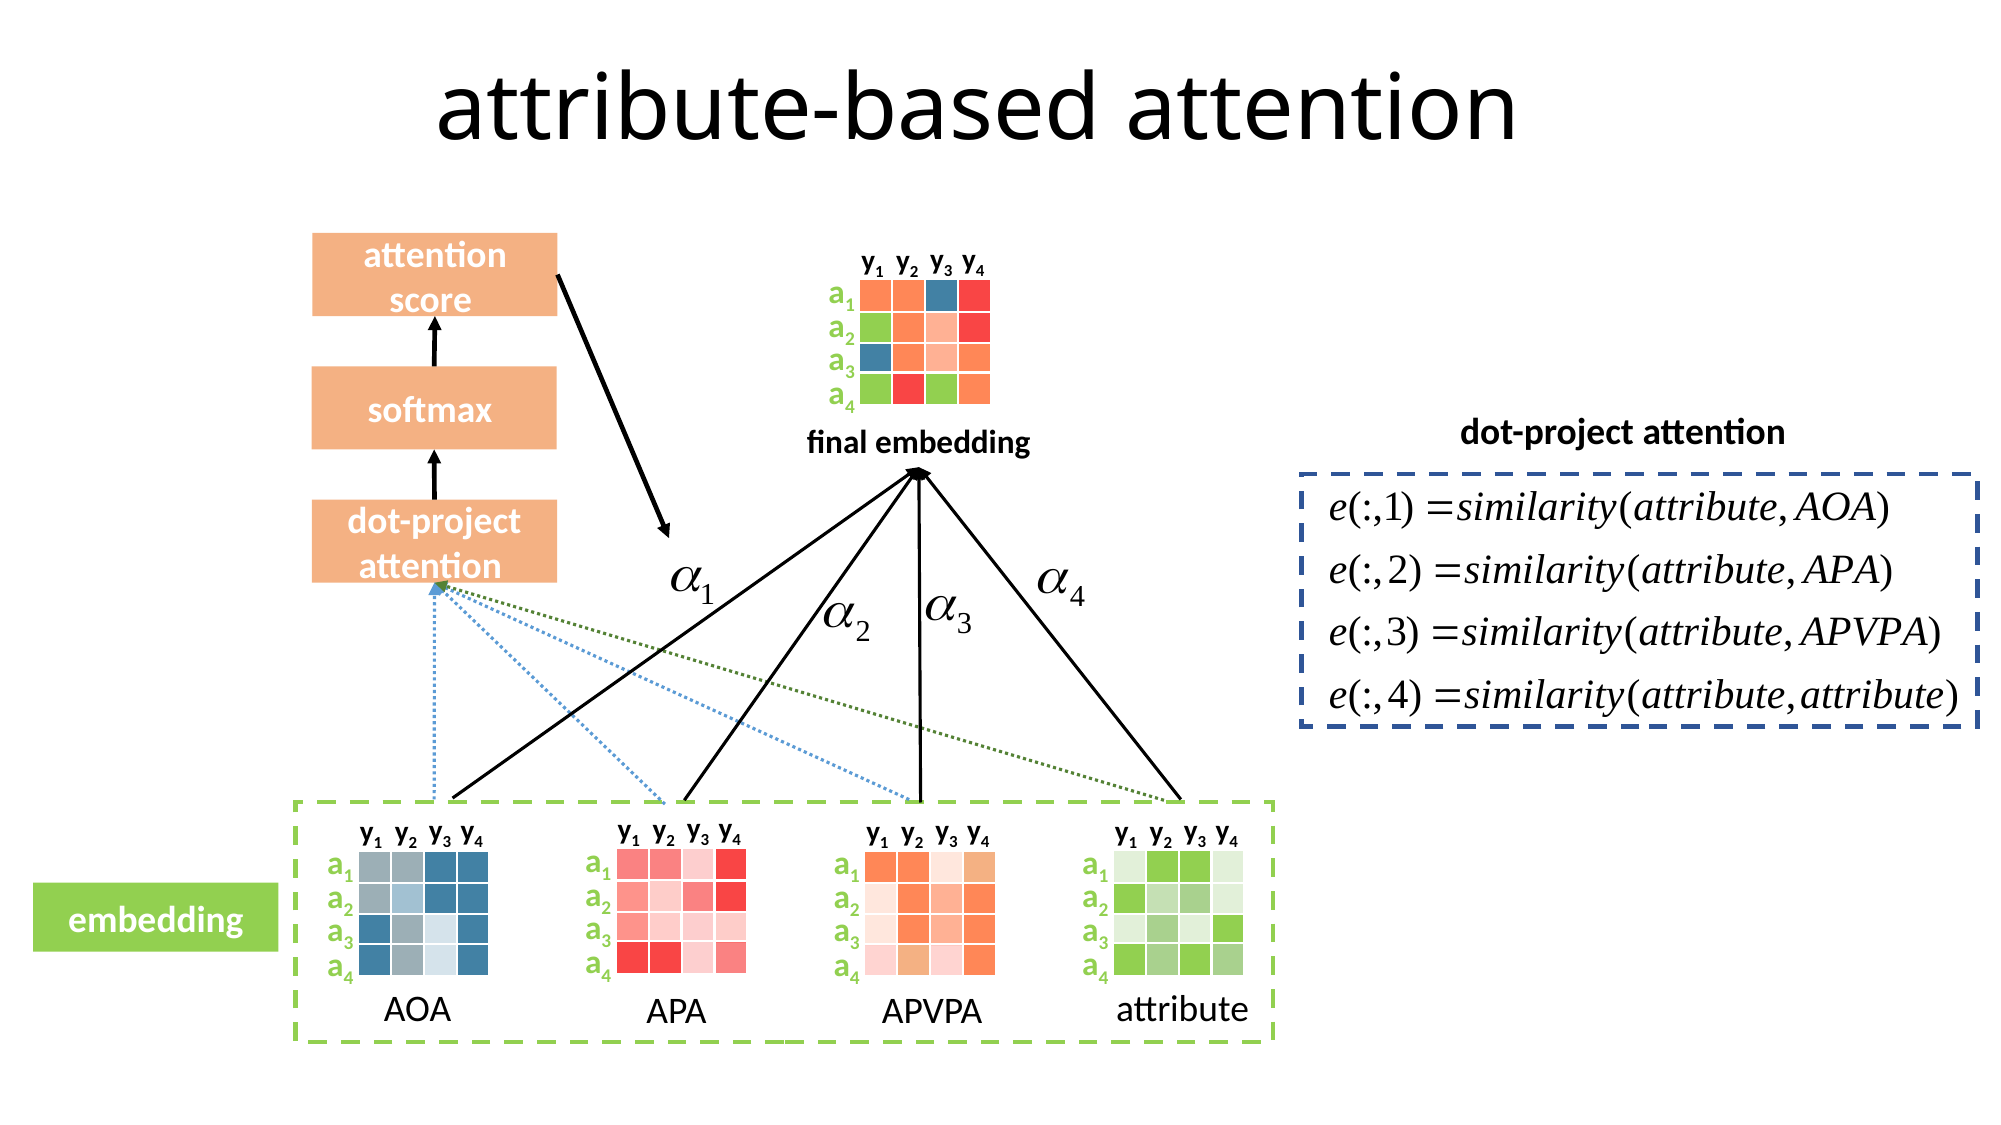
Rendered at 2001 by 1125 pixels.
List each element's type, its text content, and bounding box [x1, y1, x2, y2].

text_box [557, 274, 669, 539]
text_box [813, 232, 1003, 420]
text_box final embedding [769, 412, 1069, 468]
text_box APA [631, 978, 824, 1039]
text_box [916, 567, 984, 645]
text_box attribute [1101, 976, 1293, 1037]
text_box embedding [32, 882, 279, 953]
text_box softmax [311, 365, 557, 450]
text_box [570, 801, 760, 989]
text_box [452, 467, 684, 798]
text_box AOA [369, 976, 561, 1037]
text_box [918, 468, 1181, 800]
text_box attention score [311, 232, 559, 317]
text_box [669, 467, 919, 538]
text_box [684, 468, 918, 801]
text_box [814, 575, 882, 652]
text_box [1028, 541, 1096, 618]
text_box APVPA [867, 978, 1059, 1039]
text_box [818, 804, 1008, 991]
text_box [434, 582, 684, 801]
text_box [294, 801, 1274, 1043]
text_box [1067, 803, 1257, 991]
text_box dot-project attention [311, 499, 452, 584]
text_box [1301, 400, 1978, 729]
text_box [312, 804, 502, 991]
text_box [434, 801, 665, 805]
title attribute-based attention [127, 1, 1853, 219]
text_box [661, 538, 724, 615]
